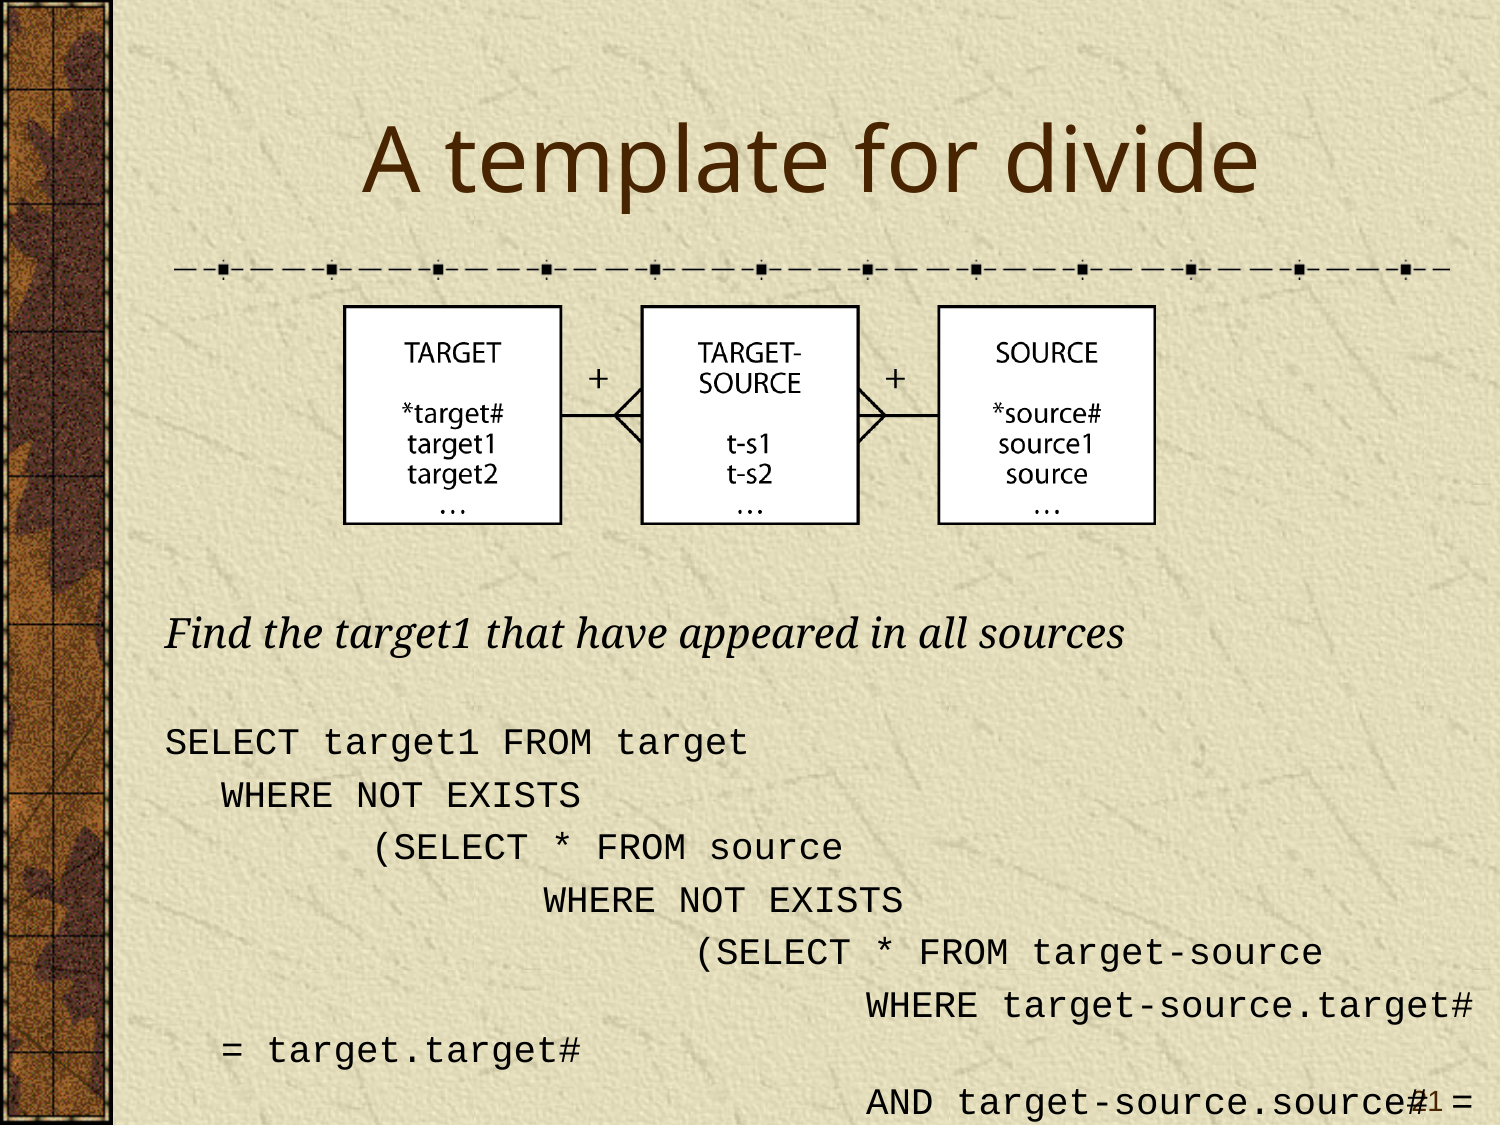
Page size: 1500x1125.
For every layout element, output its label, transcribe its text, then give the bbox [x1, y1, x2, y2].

picture [0, 0, 1500, 1125]
title A template for divide [174, 62, 1451, 251]
list Find the target1 that have appeared in all sources SELECT target1 FROM target WHERE NOT EXISTS (SELECT * FROM source WHERE NOT EXISTS (SELECT * FROM target-source WHERE target-source.target# = target.target# AND target-source.source# = source.source#)); [149, 599, 1500, 1125]
